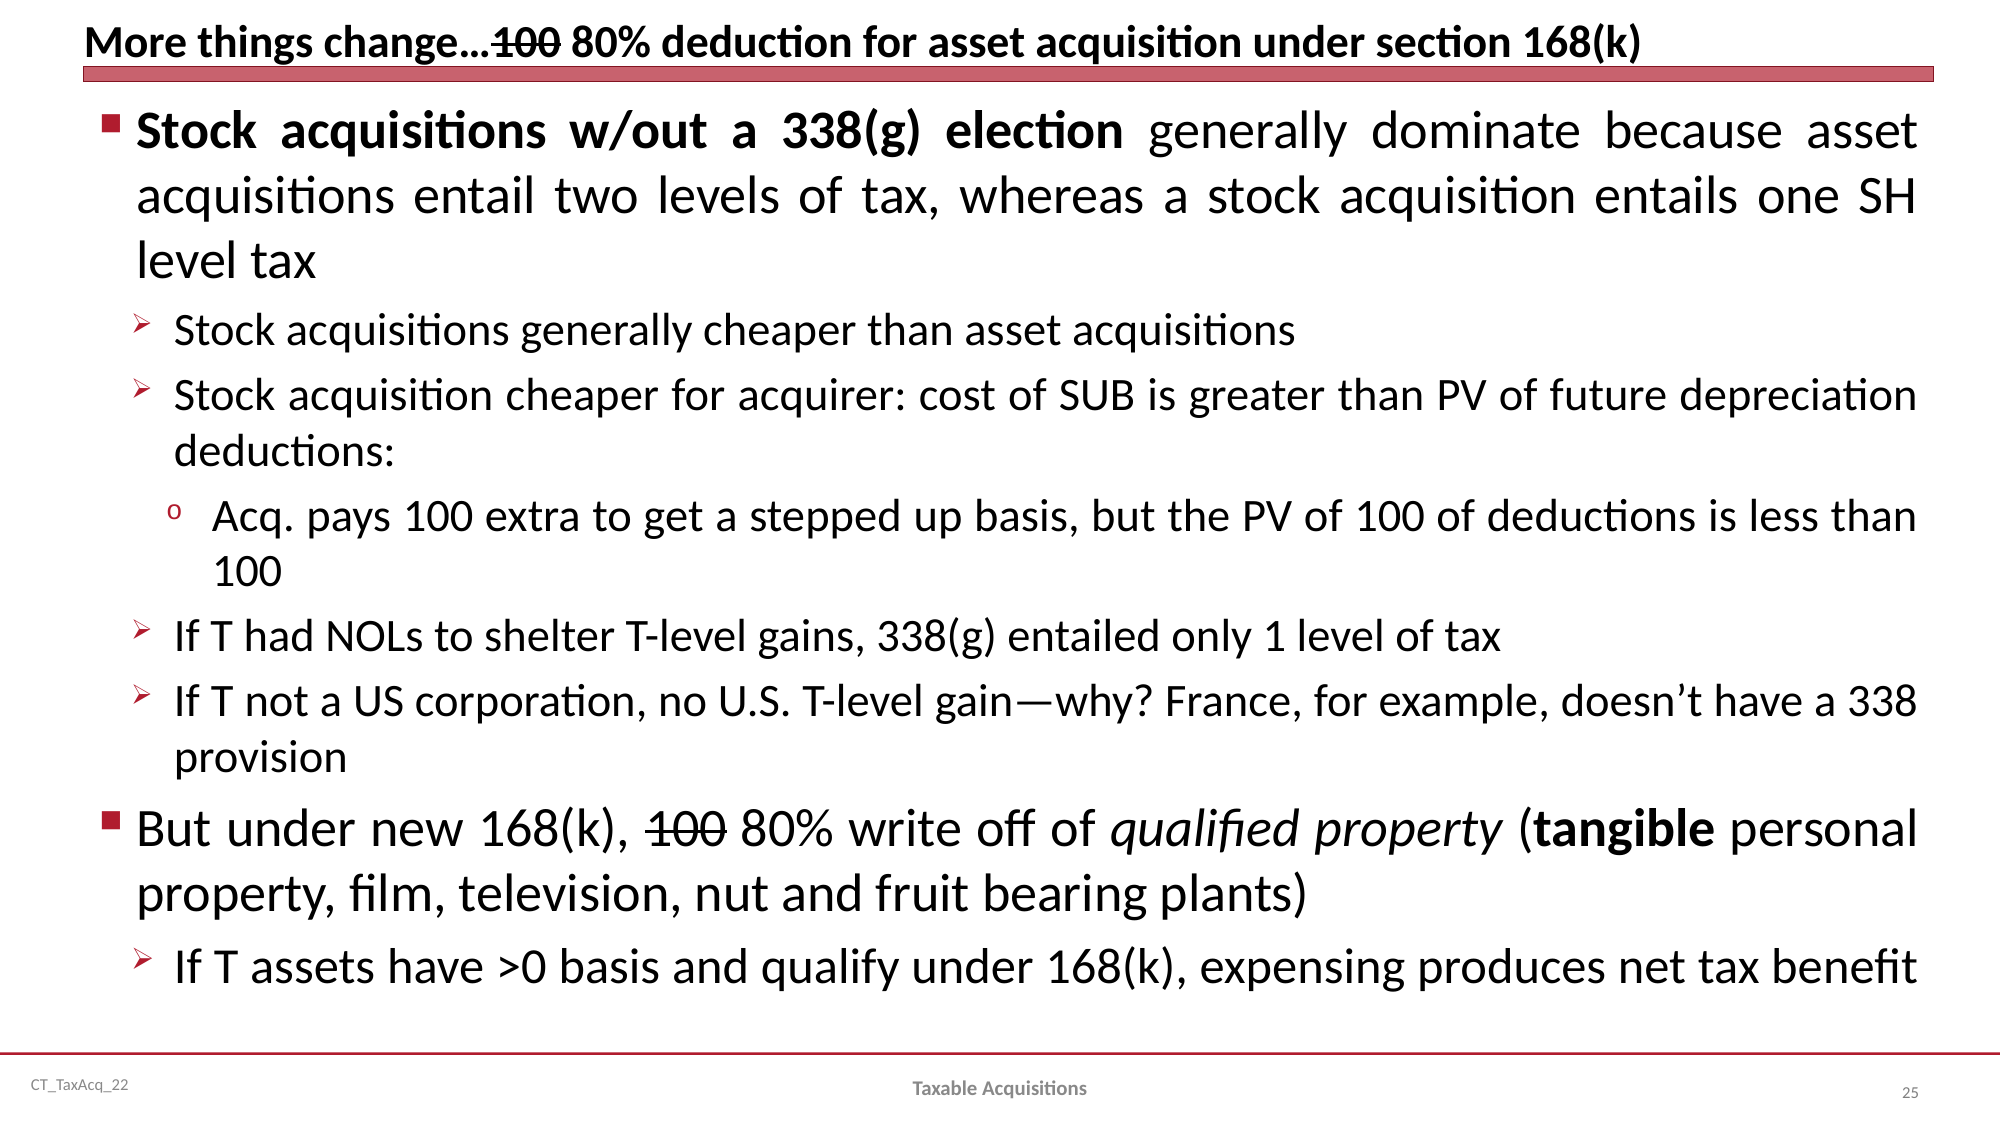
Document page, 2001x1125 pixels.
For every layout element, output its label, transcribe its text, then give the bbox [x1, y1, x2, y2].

footer Taxable Acquisitions [683, 1056, 1317, 1117]
list Stock acquisitions w/out a 338(g) election generally dominate because asset acquisitions entail two levels of tax, whereas a stock acquisition entails one SH level tax Stock acquisitions generally cheaper than asset acquisitions Stock acquisition cheaper for acquirer: cost of SUB is greater than PV of future depreciation deductions: Acq. pays 100 extra to get a stepped up basis, but the PV of 100 of deductions is less than 100 If T had NOLs to shelter T-level gains, 338(g) entailed only 1 level of tax If T not a US corporation, no U.S. T-level gain—why? France, for example, doesn’t have a 338 provision But under new 168(k), 100 80% write off of qualified property (tangible personal property, film, television, nut and fruit bearing plants) If T assets have >0 basis and qualify under 168(k), expensing produces net tax benefit [83, 87, 1934, 1041]
title More things change…100 80% deduction for asset acquisition under section 168(k) [83, 6, 1935, 67]
slide_number 25 [1834, 1061, 1934, 1122]
